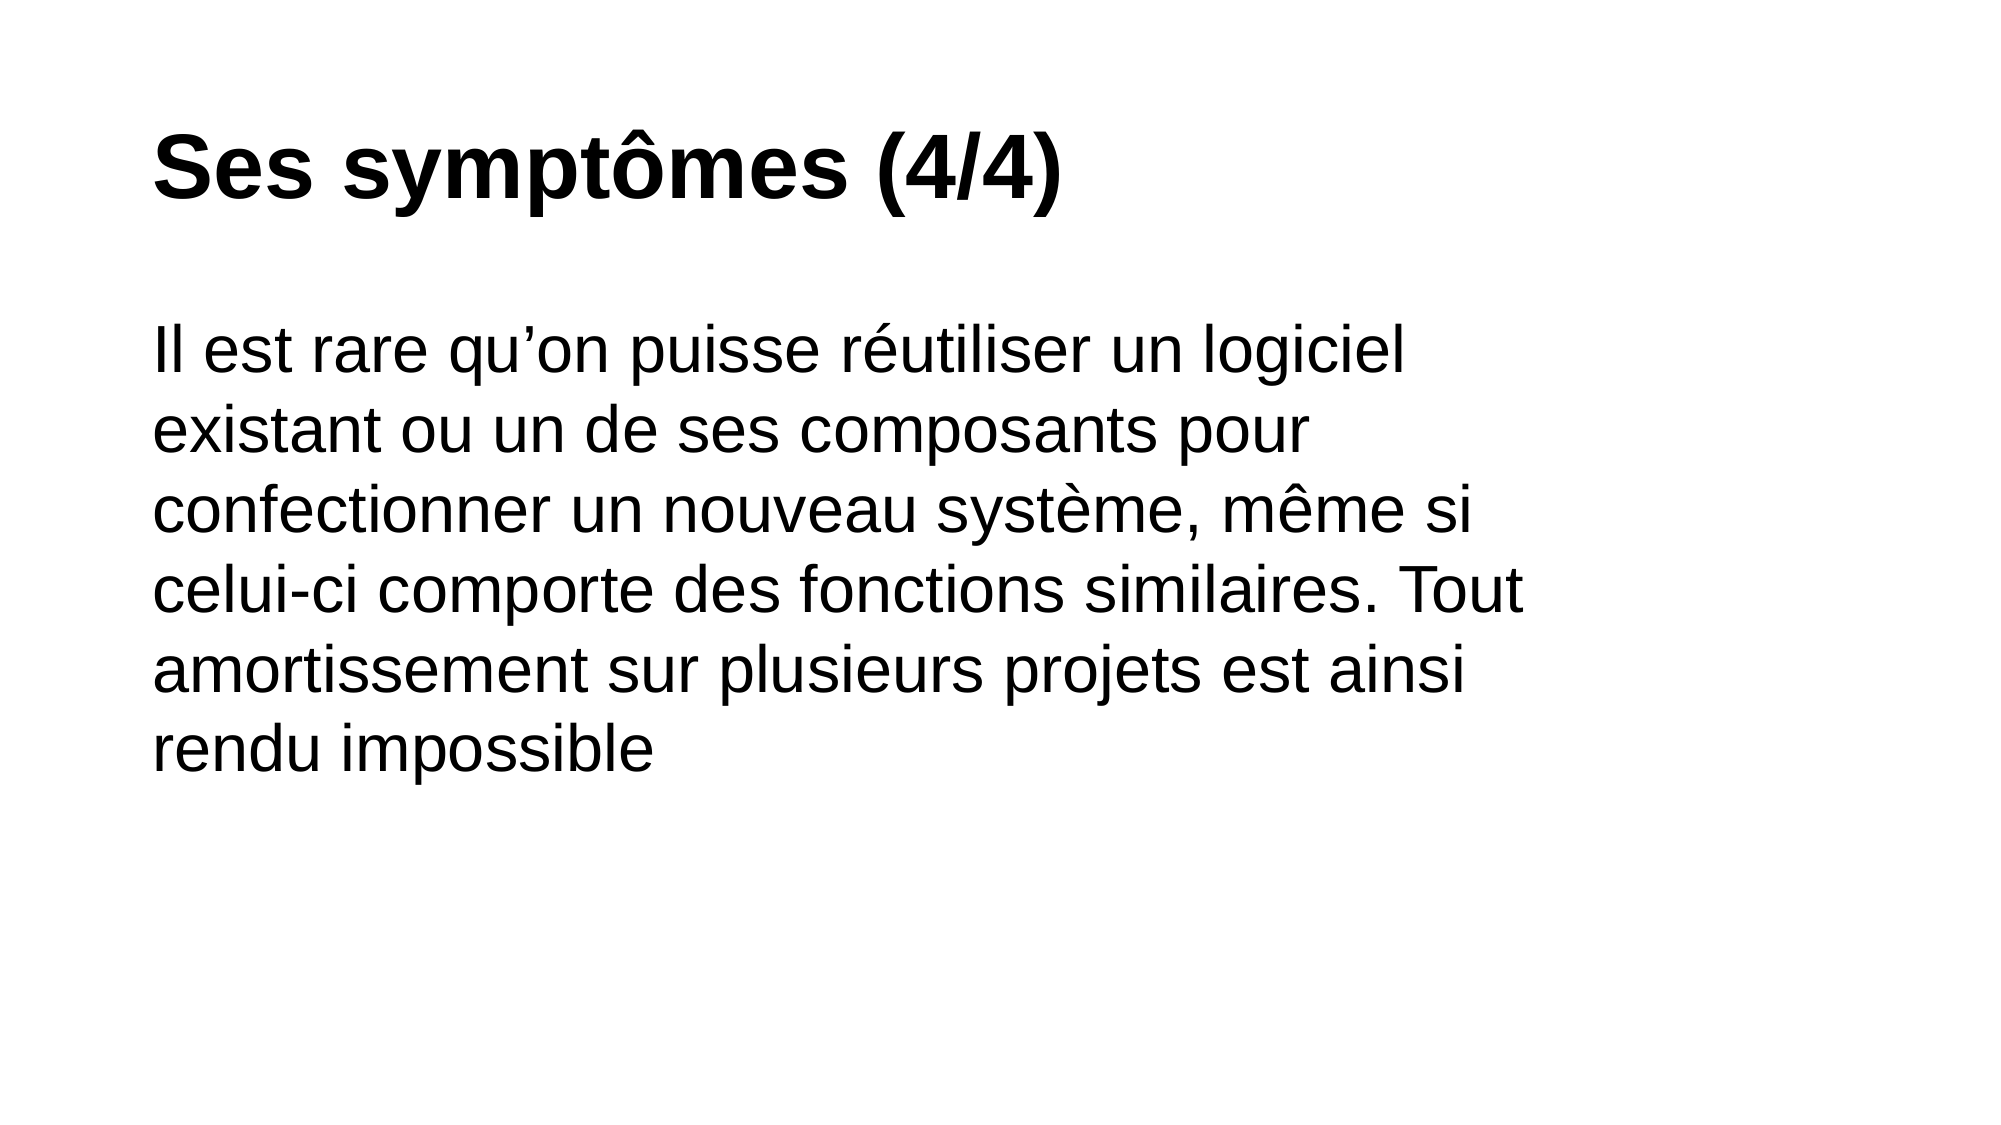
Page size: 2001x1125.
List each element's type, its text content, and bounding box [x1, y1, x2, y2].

title Ses symptômes (4/4) [137, 59, 1863, 278]
text_box Il est rare qu’on puisse réutiliser un logiciel existant ou un de ses composants pour confectionner un nouveau système, même si celui-ci comporte des fonctions similaires. Tout amortissement sur plusieurs projets est ainsi rendu impossible [137, 298, 1554, 793]
